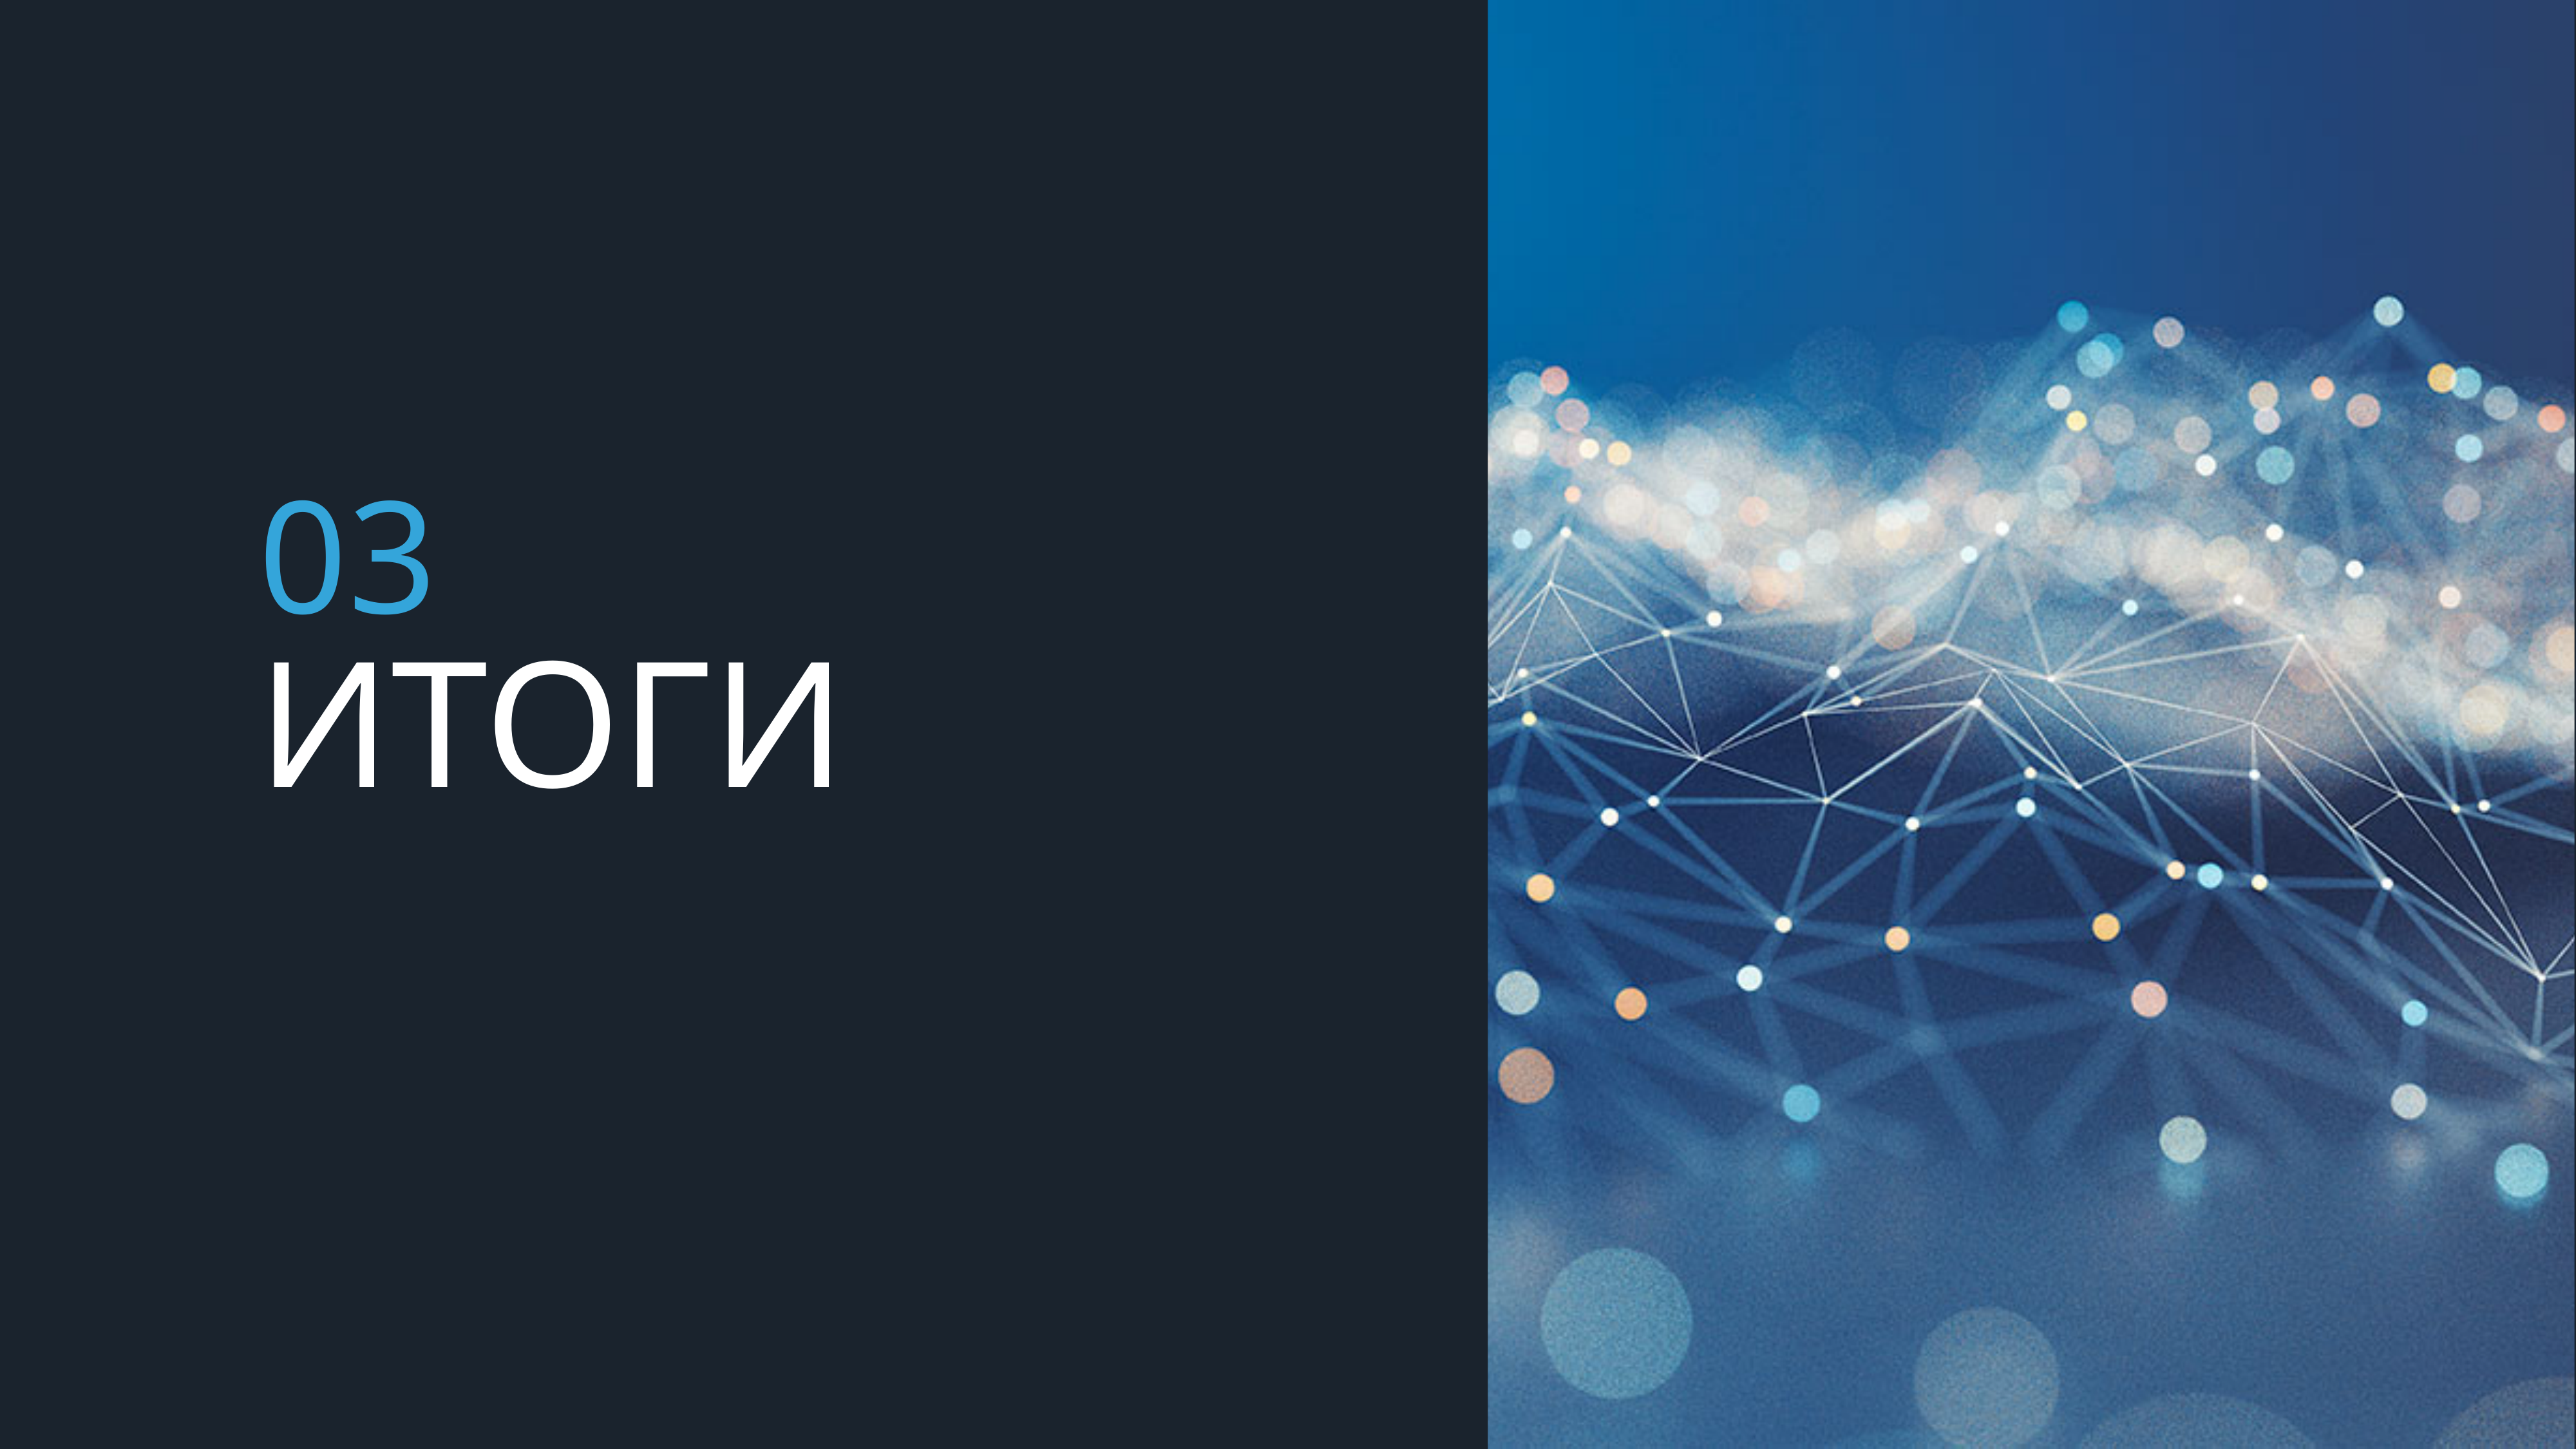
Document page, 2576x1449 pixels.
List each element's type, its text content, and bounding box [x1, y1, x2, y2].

text_box 03 [253, 472, 1488, 629]
text_box ИТОГИ [251, 629, 1488, 937]
picture [1488, 0, 2575, 1449]
